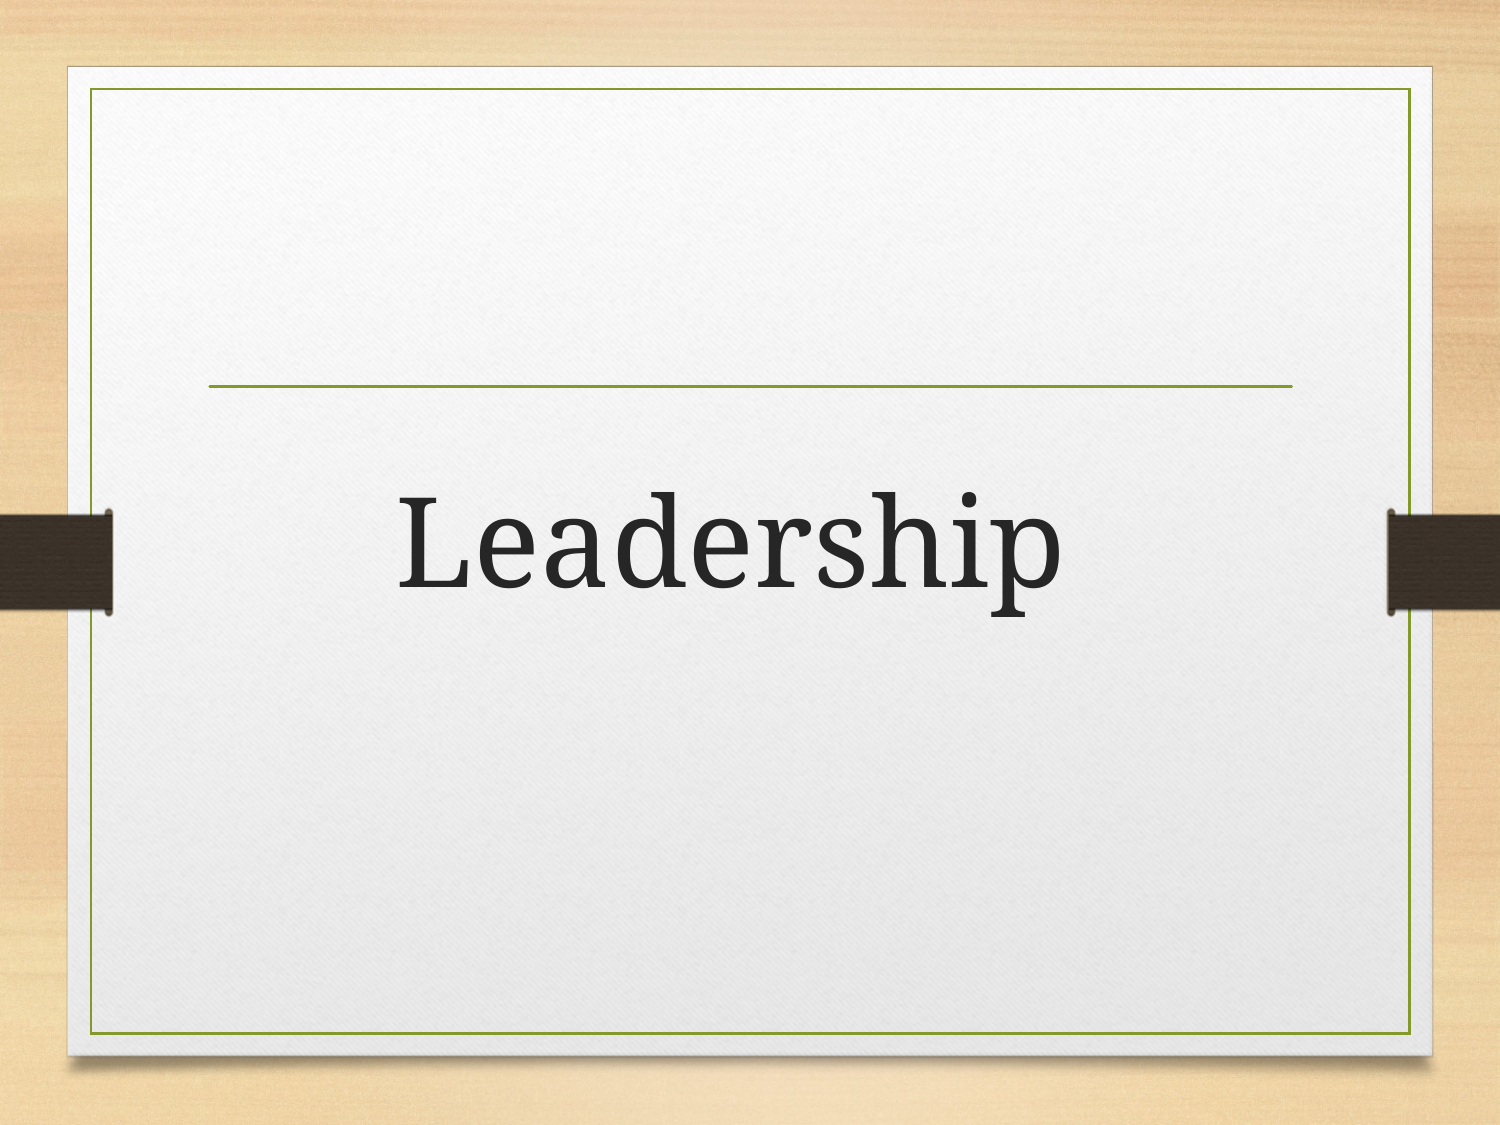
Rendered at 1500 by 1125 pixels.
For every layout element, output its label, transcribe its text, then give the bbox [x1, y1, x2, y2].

title Leadership [125, 412, 1338, 663]
picture [0, 0, 1500, 1125]
